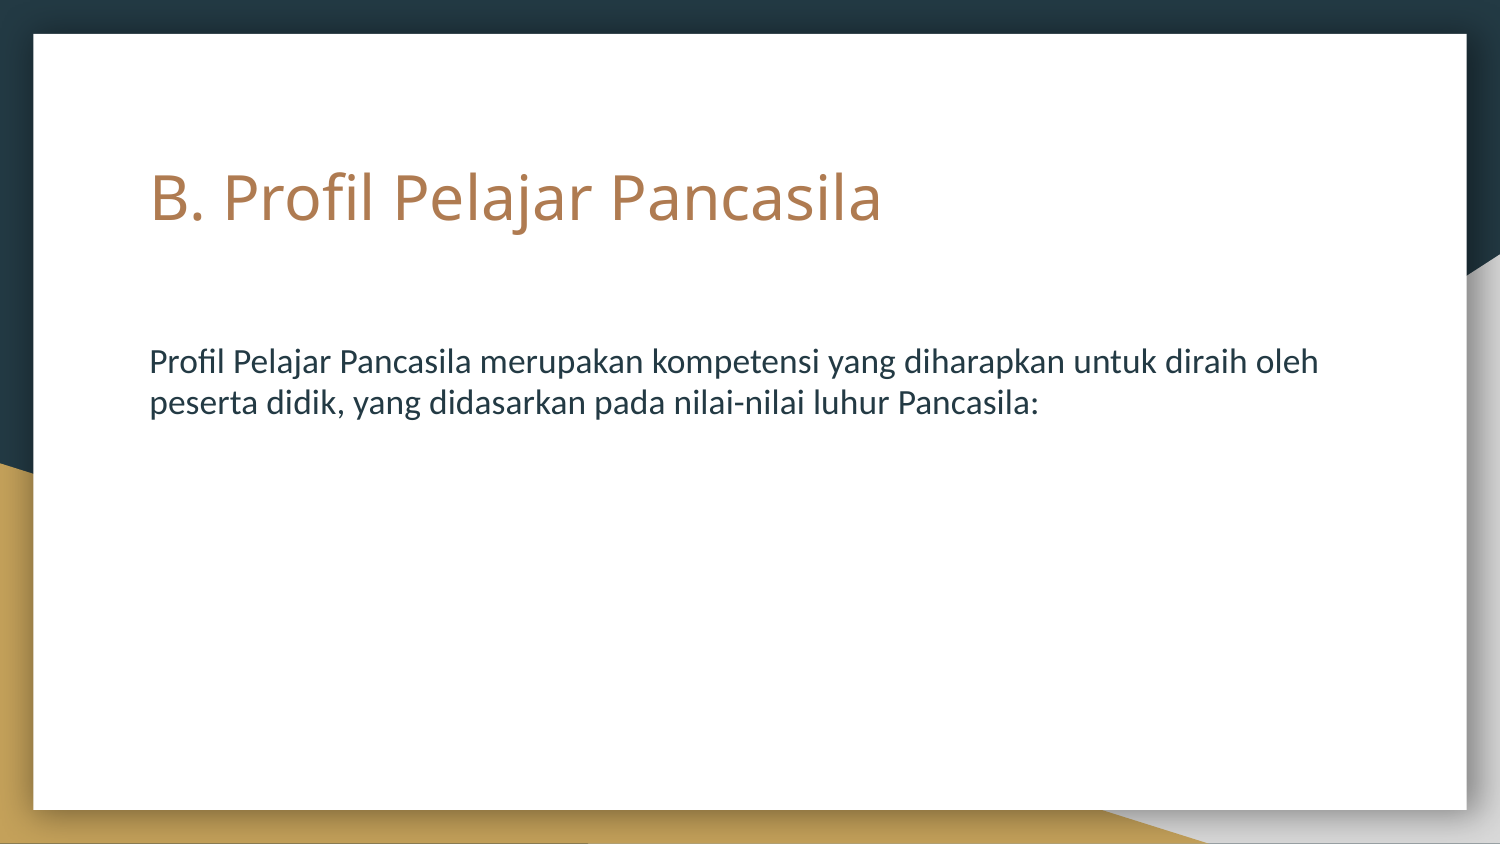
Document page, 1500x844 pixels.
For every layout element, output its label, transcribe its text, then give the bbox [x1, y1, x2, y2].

title B. Profil Pelajar Pancasila [134, 138, 1366, 296]
list Profil Pelajar Pancasila merupakan kompetensi yang diharapkan untuk diraih oleh peserta didik, yang didasarkan pada nilai-nilai luhur Pancasila: [134, 326, 1366, 729]
